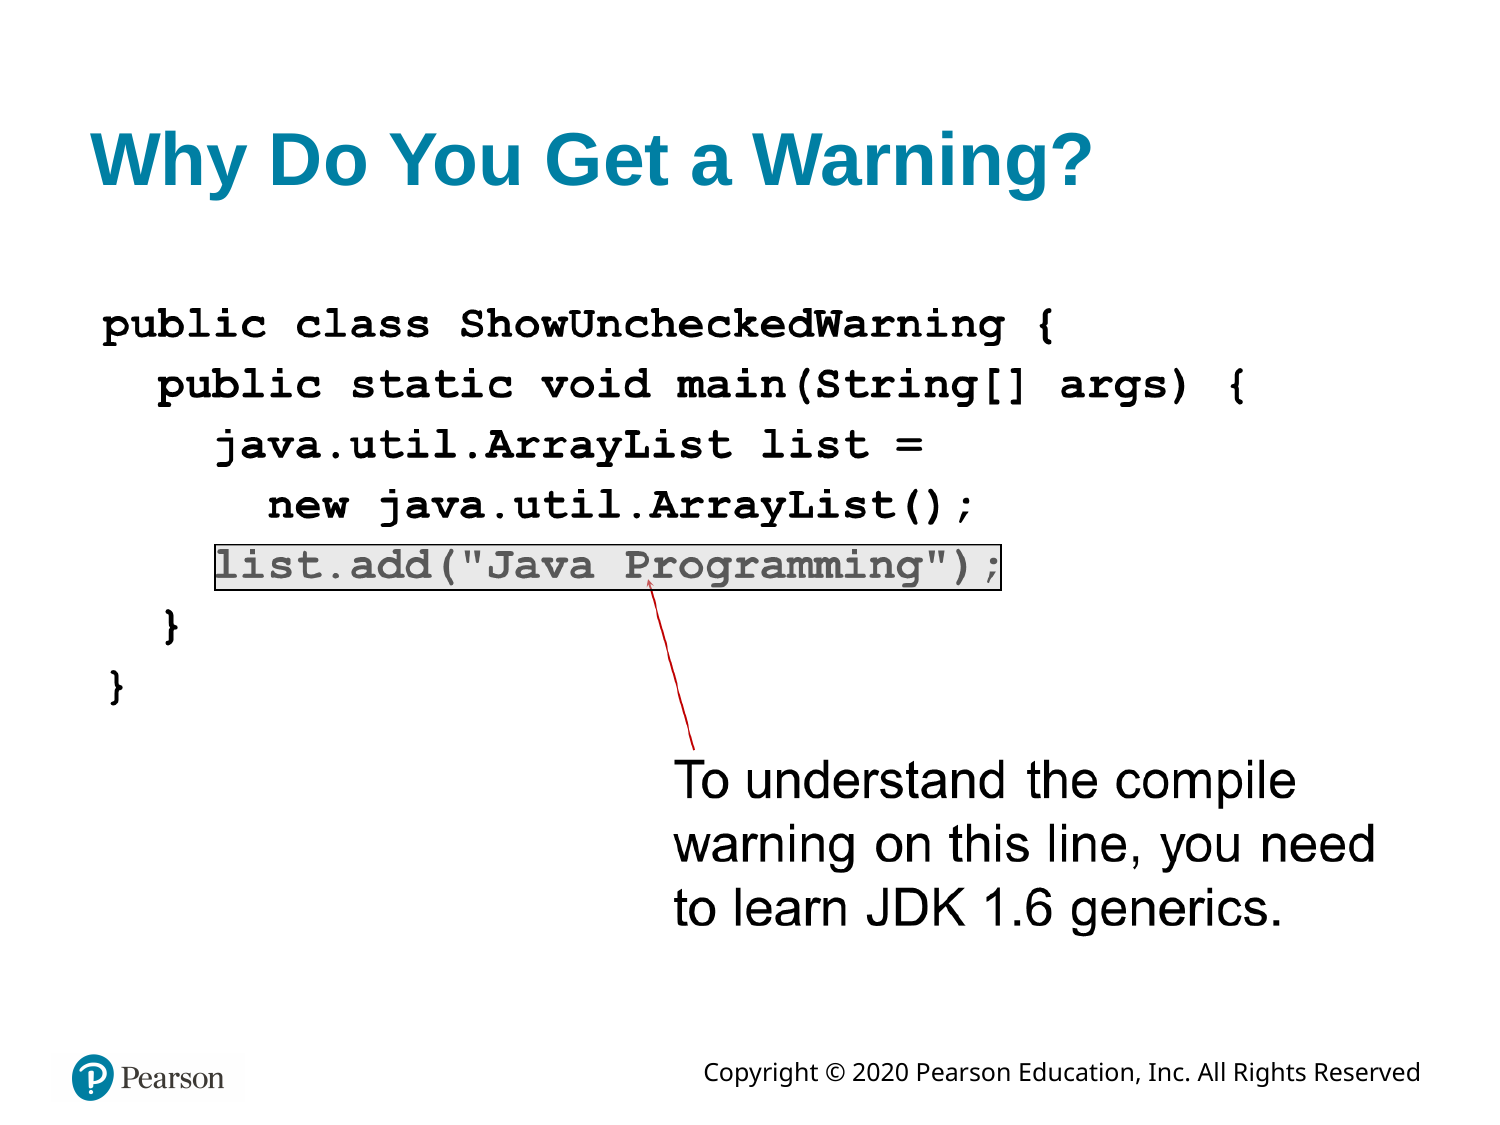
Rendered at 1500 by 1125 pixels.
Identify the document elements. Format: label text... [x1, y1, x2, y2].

picture [51, 1053, 245, 1102]
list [74, 281, 1426, 978]
title Why Do You Get a Warning? [75, 35, 1425, 216]
